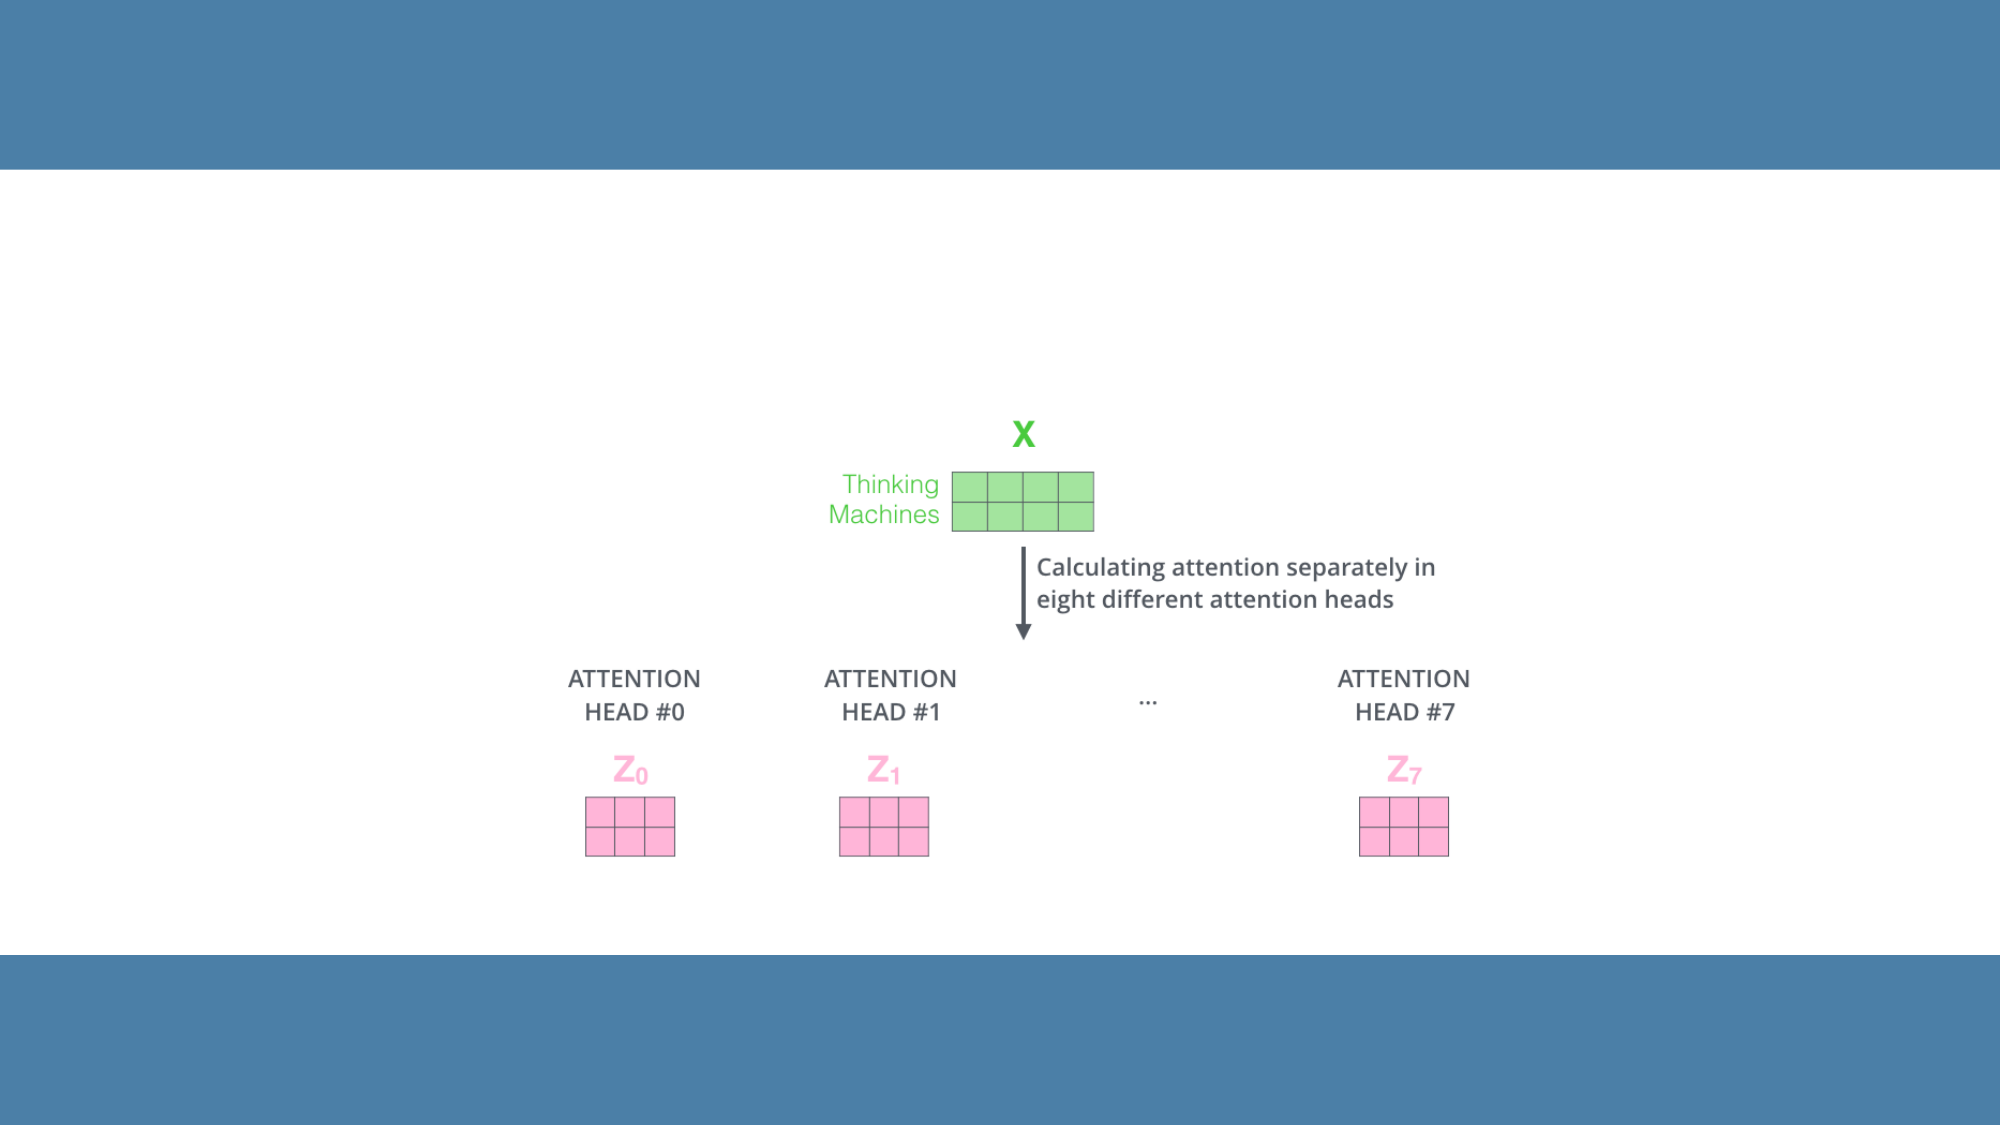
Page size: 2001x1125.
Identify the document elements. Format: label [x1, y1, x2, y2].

text_box [0, 0, 2000, 171]
text_box [0, 954, 2000, 1125]
picture [490, 403, 1582, 921]
